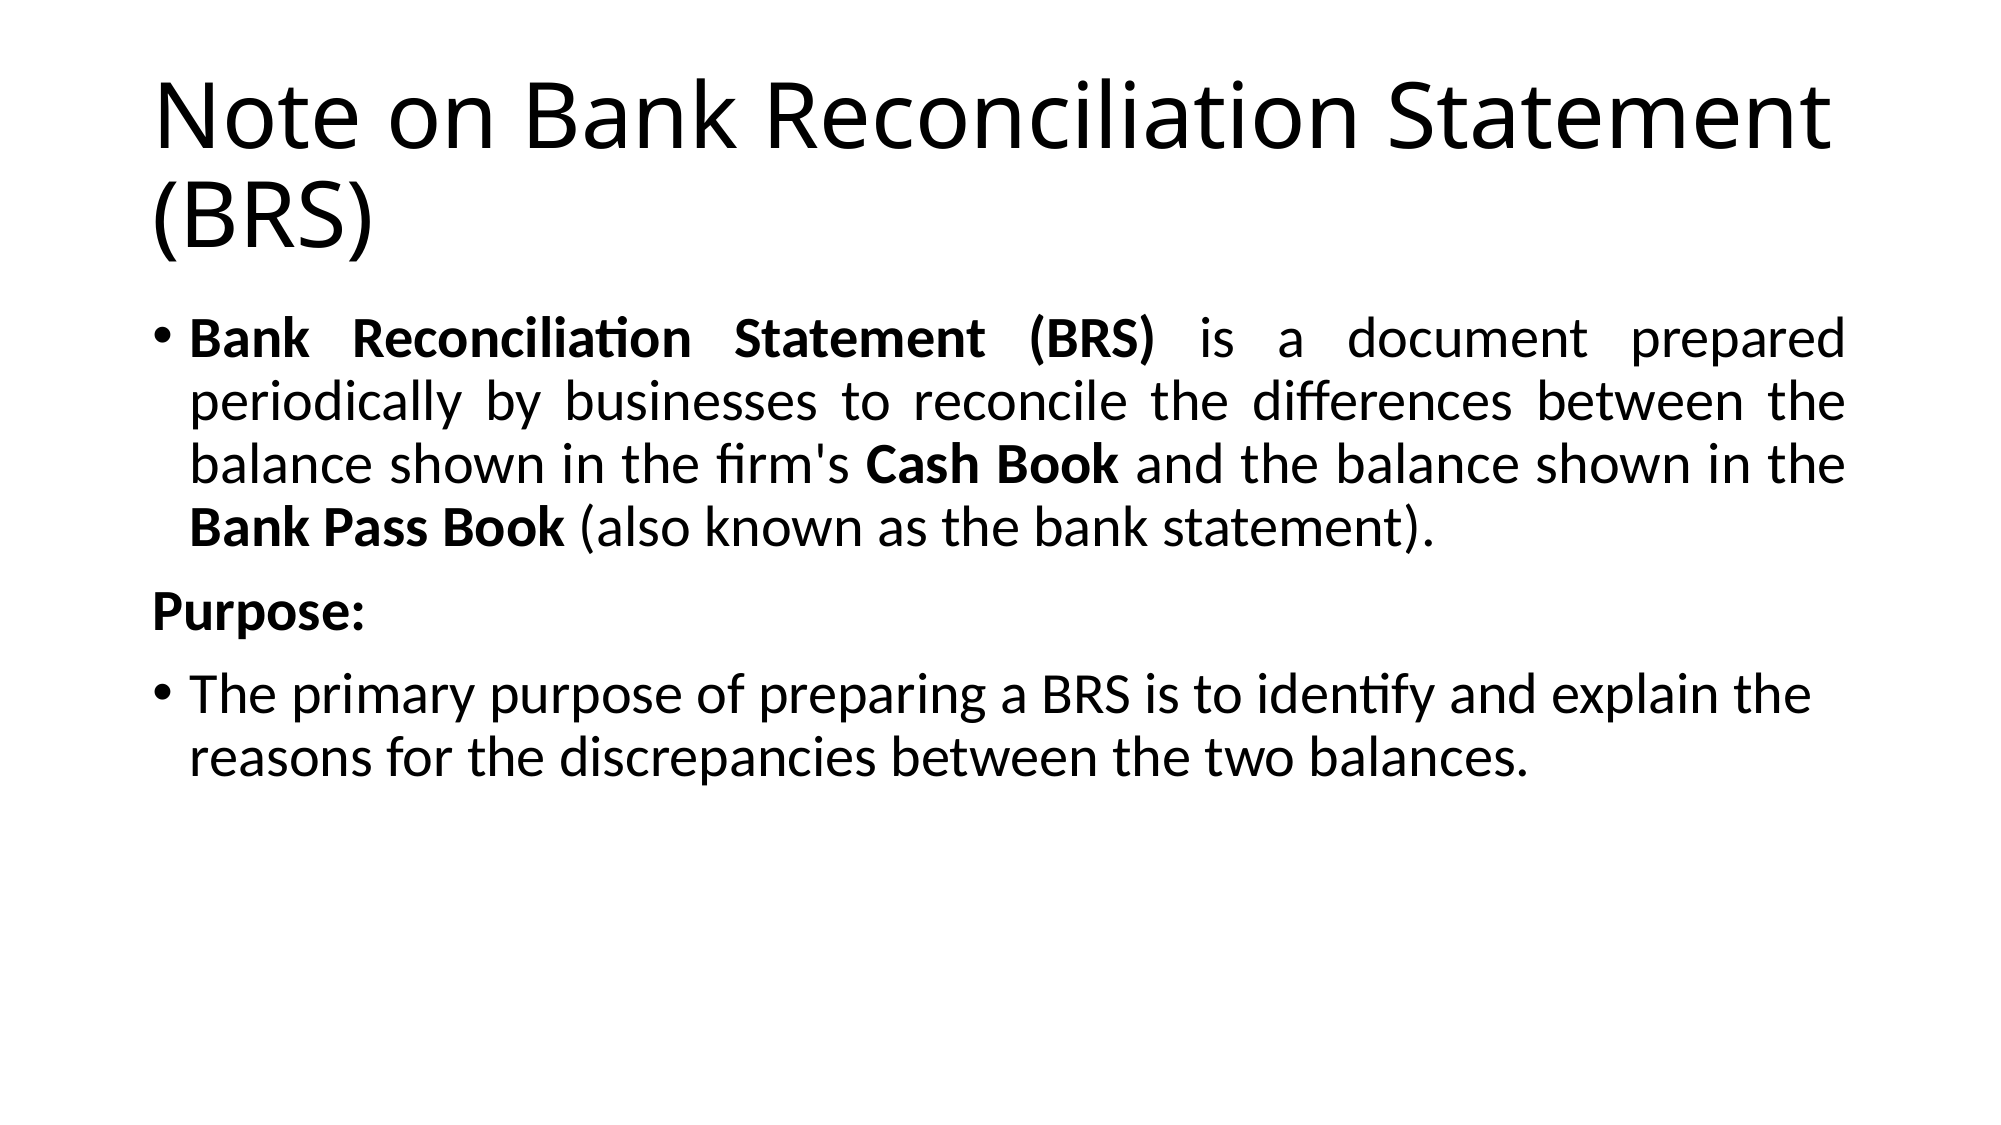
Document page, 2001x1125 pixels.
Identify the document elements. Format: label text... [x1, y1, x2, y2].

list Bank Reconciliation Statement (BRS) is a document prepared periodically by businesses to reconcile the differences between the balance shown in the firm's Cash Book and the balance shown in the Bank Pass Book (also known as the bank statement). Purpose: The primary purpose of preparing a BRS is to identify and explain the reasons for the discrepancies between the two balances. [137, 299, 1863, 1014]
title Note on Bank Reconciliation Statement (BRS) [137, 59, 1863, 278]
